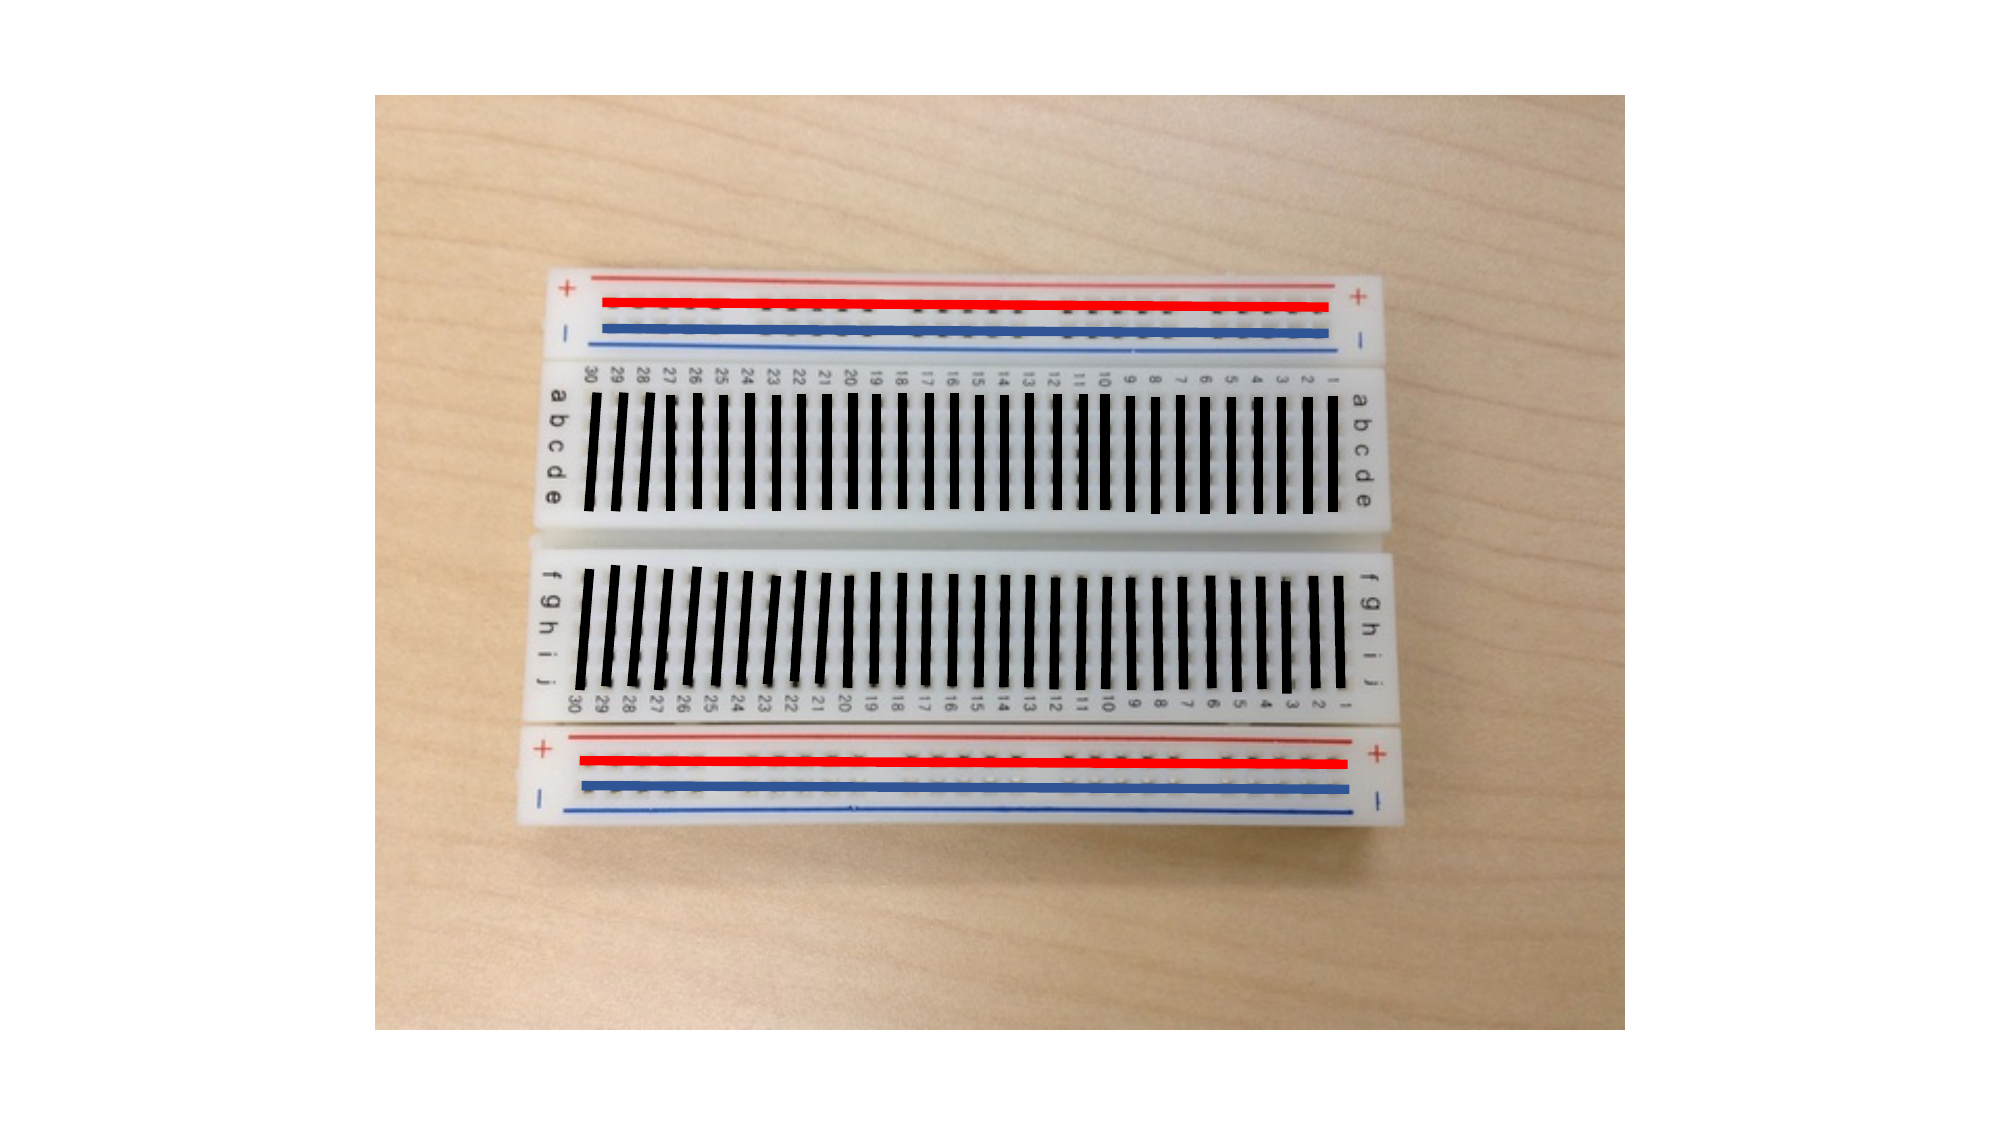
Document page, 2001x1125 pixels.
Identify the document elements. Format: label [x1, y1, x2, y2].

text_box [615, 392, 624, 512]
text_box [658, 568, 669, 691]
text_box [602, 302, 1329, 308]
text_box [602, 328, 1329, 334]
text_box [642, 392, 651, 512]
text_box [579, 760, 1348, 765]
text_box [715, 571, 724, 686]
text_box [605, 565, 616, 687]
text_box [581, 785, 1350, 790]
text_box [767, 575, 777, 685]
text_box [819, 572, 827, 684]
text_box [631, 565, 643, 687]
text_box [588, 392, 598, 512]
text_box [579, 568, 590, 691]
picture [374, 95, 1625, 1030]
text_box [740, 571, 749, 685]
text_box [794, 570, 802, 682]
text_box [687, 566, 698, 686]
